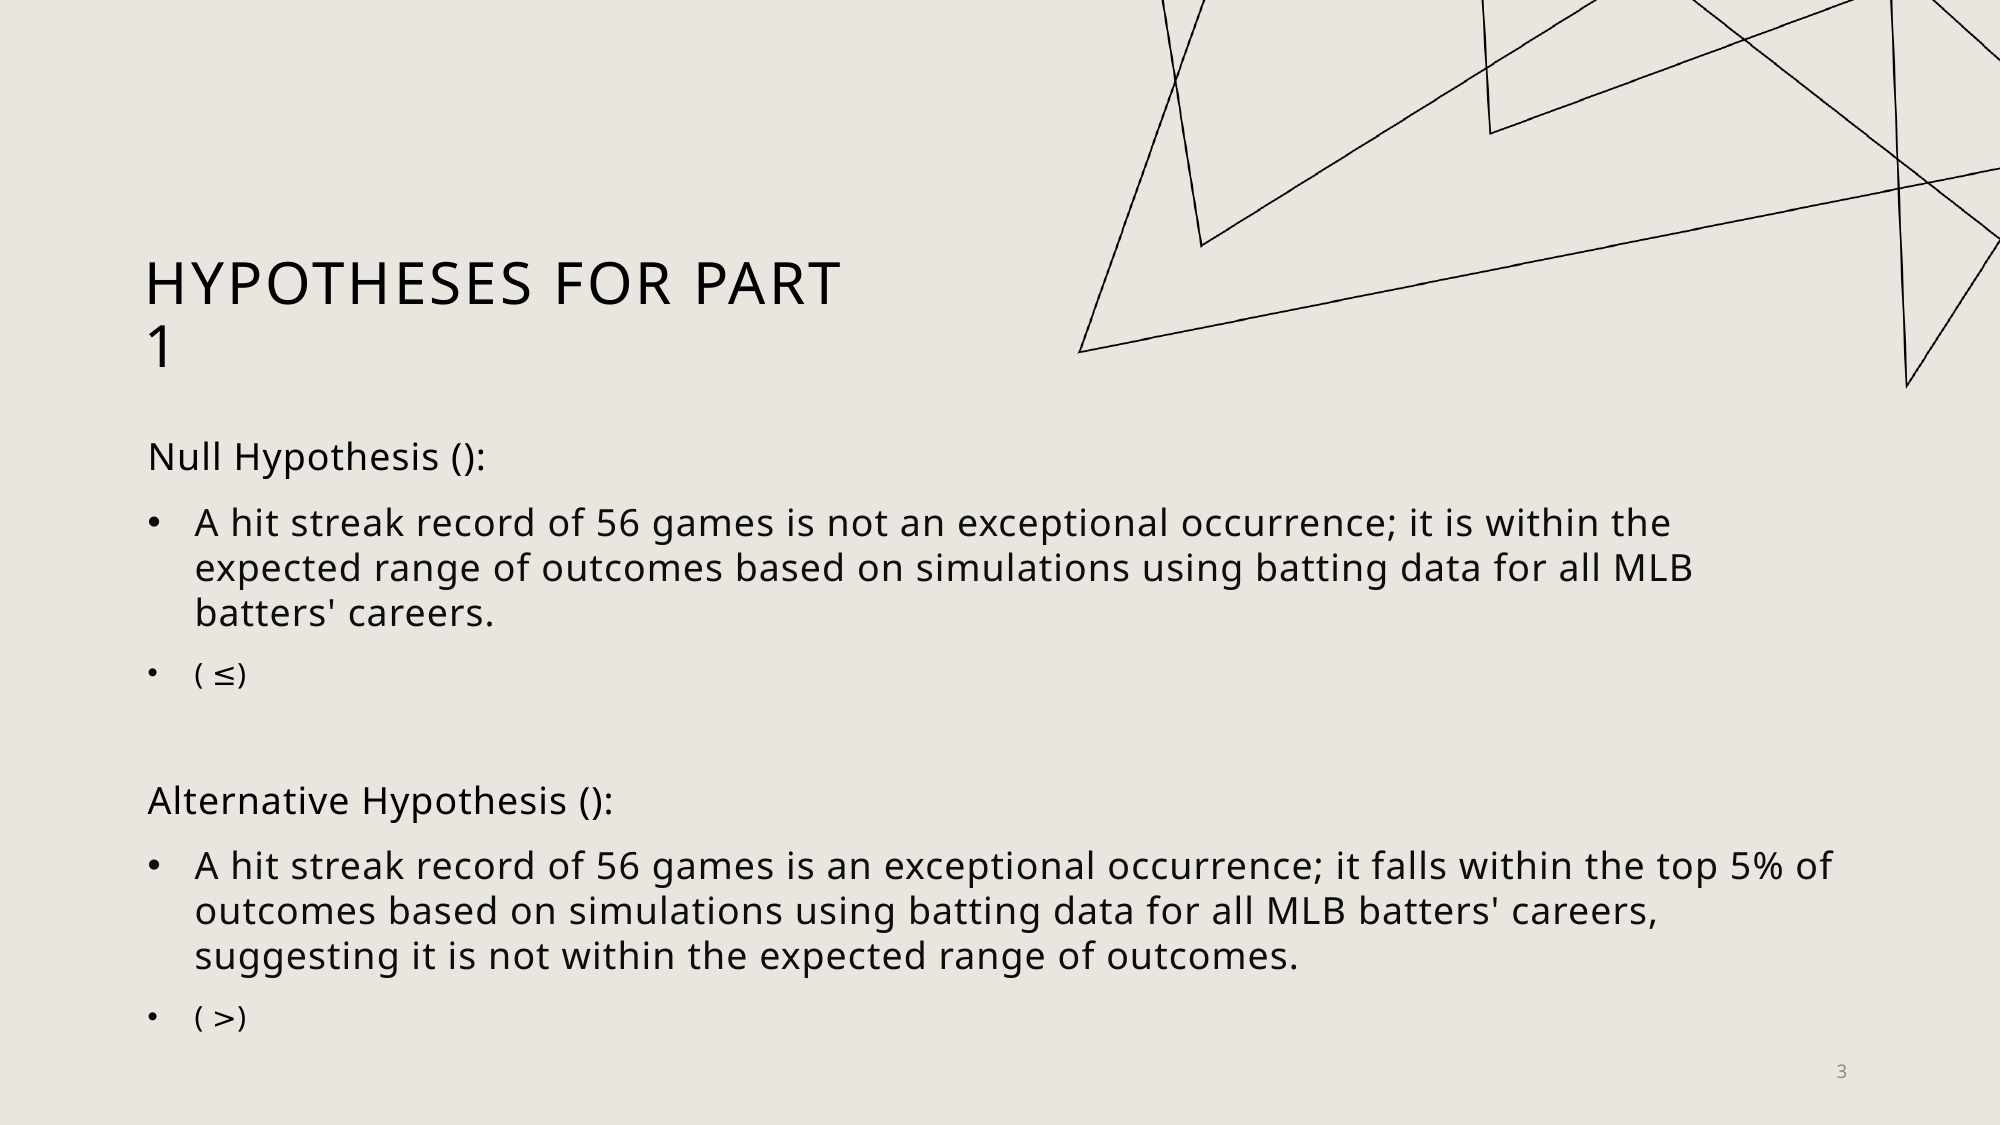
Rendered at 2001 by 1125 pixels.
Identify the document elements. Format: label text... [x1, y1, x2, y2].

slide_number 3 [1412, 1042, 1863, 1103]
picture [1034, 0, 2000, 389]
title Hypotheses For Part 1 [129, 59, 911, 388]
